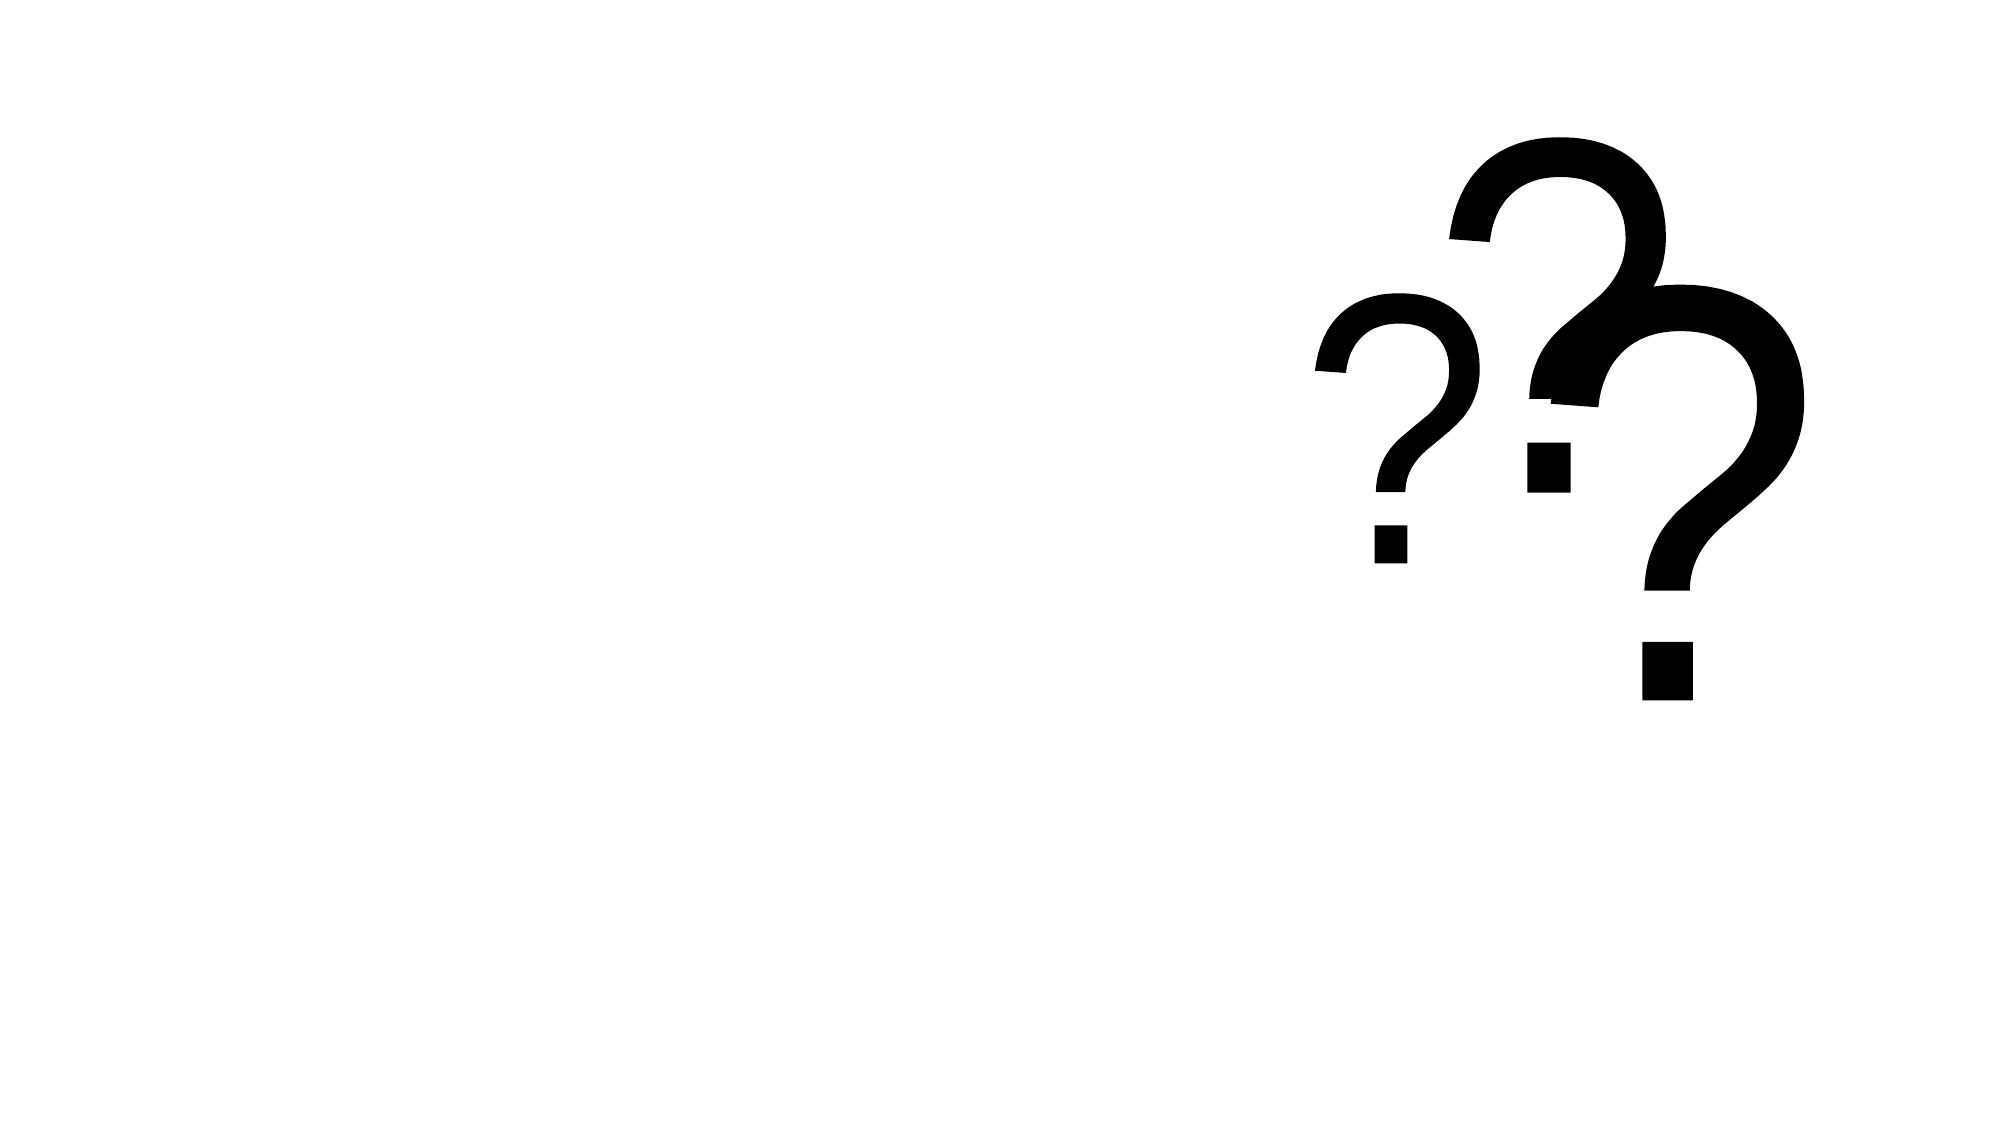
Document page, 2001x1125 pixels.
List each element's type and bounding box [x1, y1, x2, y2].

text_box [1314, 136, 1805, 701]
